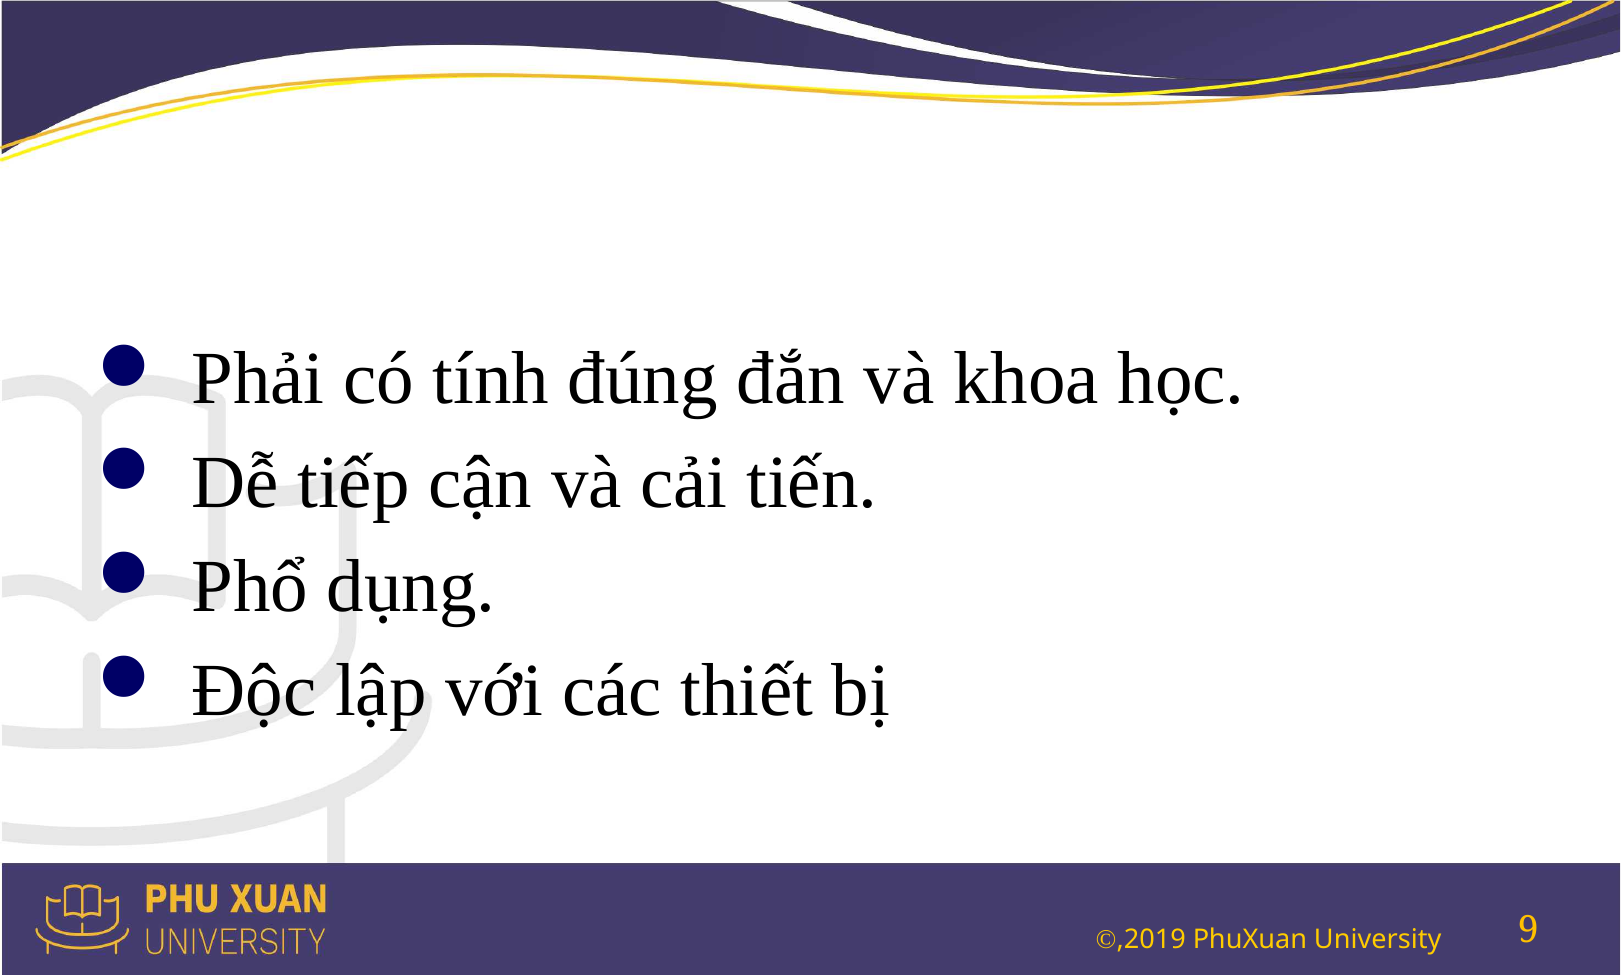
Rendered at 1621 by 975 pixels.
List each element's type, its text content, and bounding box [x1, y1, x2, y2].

list Phải có tính đúng đắn và khoa học. Dễ tiếp cận và cải tiến. Phổ dụng. Độc lập với các thiết bị [81, 216, 1540, 841]
slide_number 9 [1404, 903, 1539, 956]
picture [0, 0, 1621, 975]
